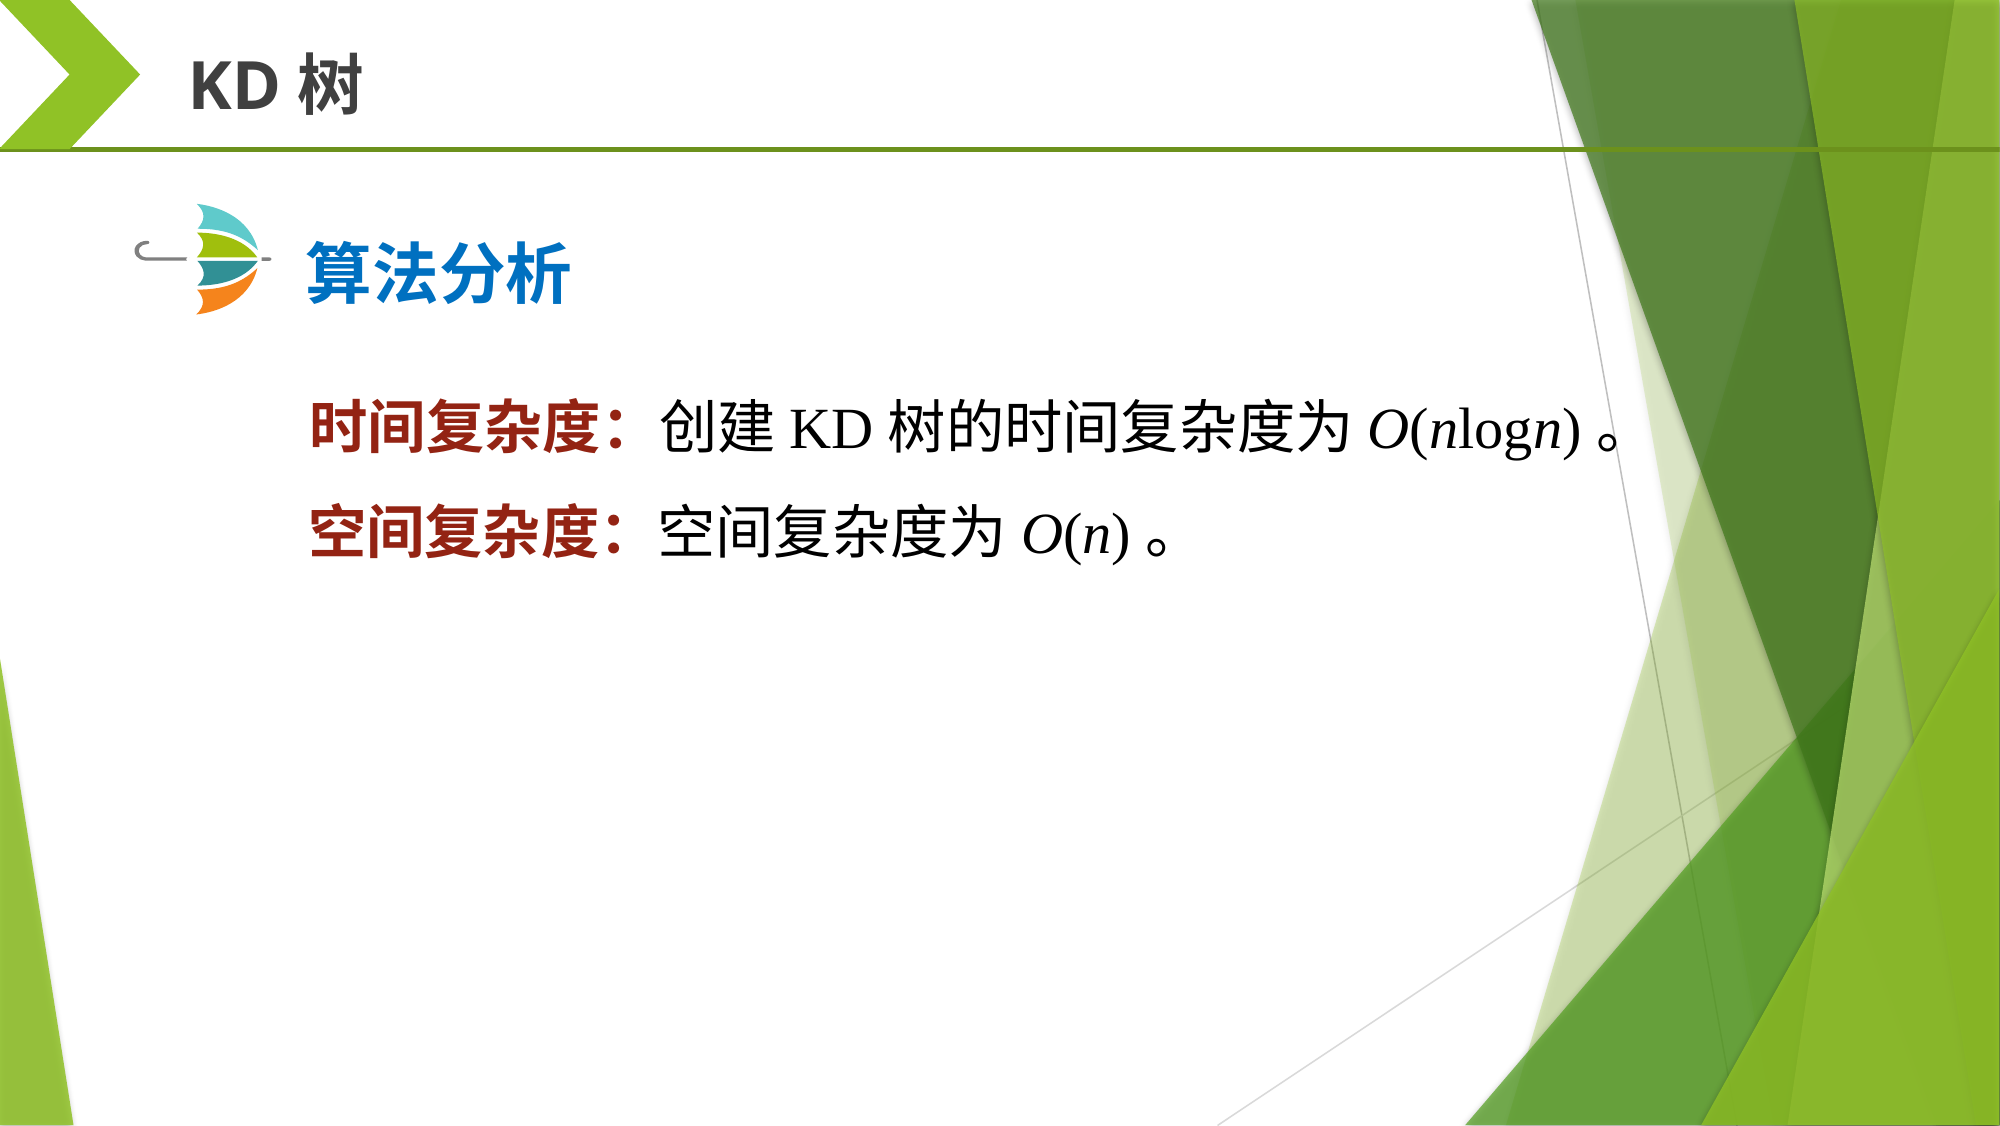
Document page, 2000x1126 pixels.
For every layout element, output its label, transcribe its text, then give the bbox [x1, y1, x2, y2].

text_box 时间复杂度：创建KD树的时间复杂度为O(nlogn)。 空间复杂度：空间复杂度为O(n)。 [188, 347, 1674, 573]
text_box [0, 0, 142, 148]
text_box KD树 [173, 35, 823, 131]
text_box 算法分析 [305, 208, 1287, 313]
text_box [133, 203, 272, 316]
